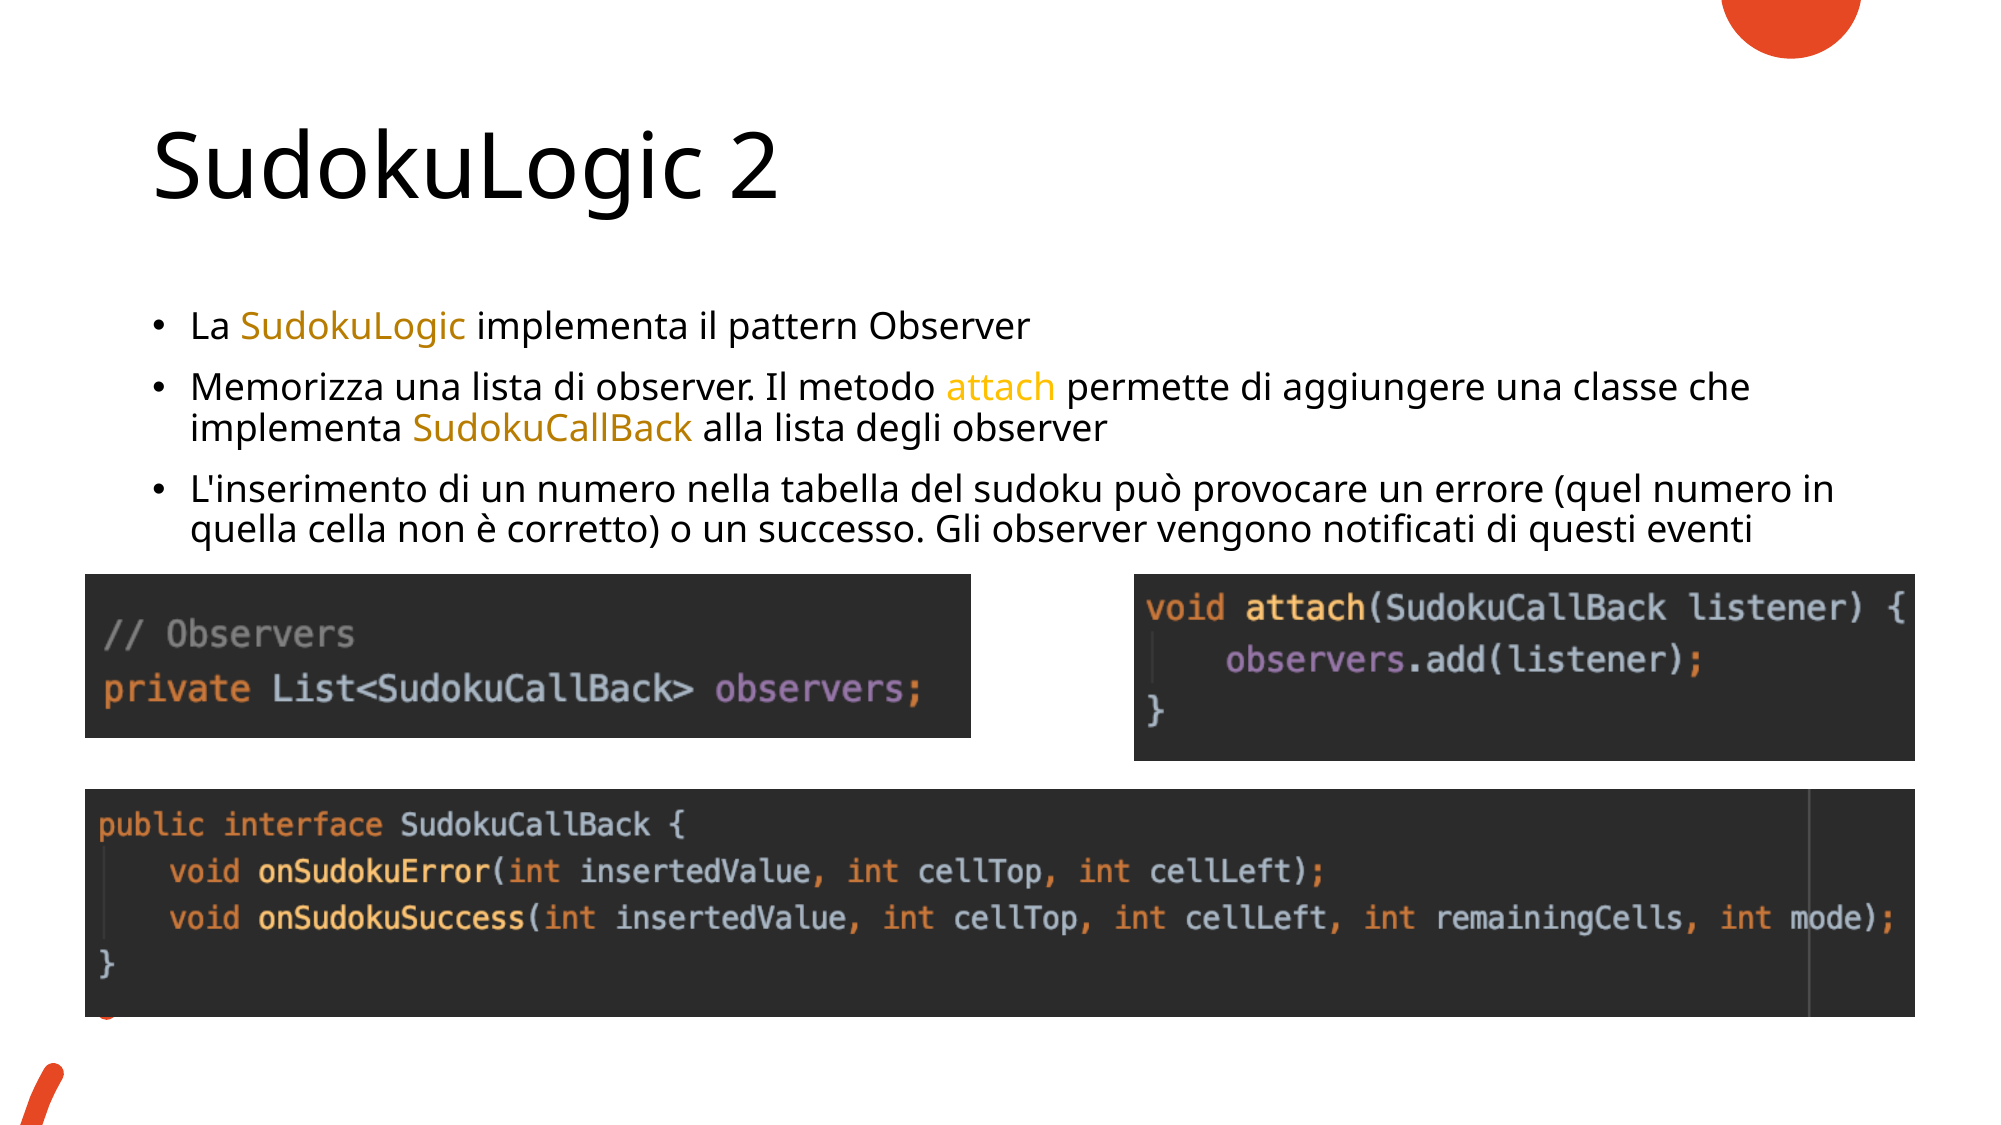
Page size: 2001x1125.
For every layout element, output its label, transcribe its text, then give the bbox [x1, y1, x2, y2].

picture [85, 789, 1915, 1017]
title SudokuLogic 2 [137, 59, 1863, 278]
picture [85, 574, 971, 738]
picture [1134, 574, 1915, 761]
list La SudokuLogic implementa il pattern Observer Memorizza una lista di observer. Il metodo attach permette di aggiungere una classe che implementa SudokuCallBack alla lista degli observer L'inserimento di un numero nella tabella del sudoku può provocare un errore (quel numero in quella cella non è corretto) o un successo. Gli observer vengono notificati di questi eventi [137, 299, 1863, 789]
